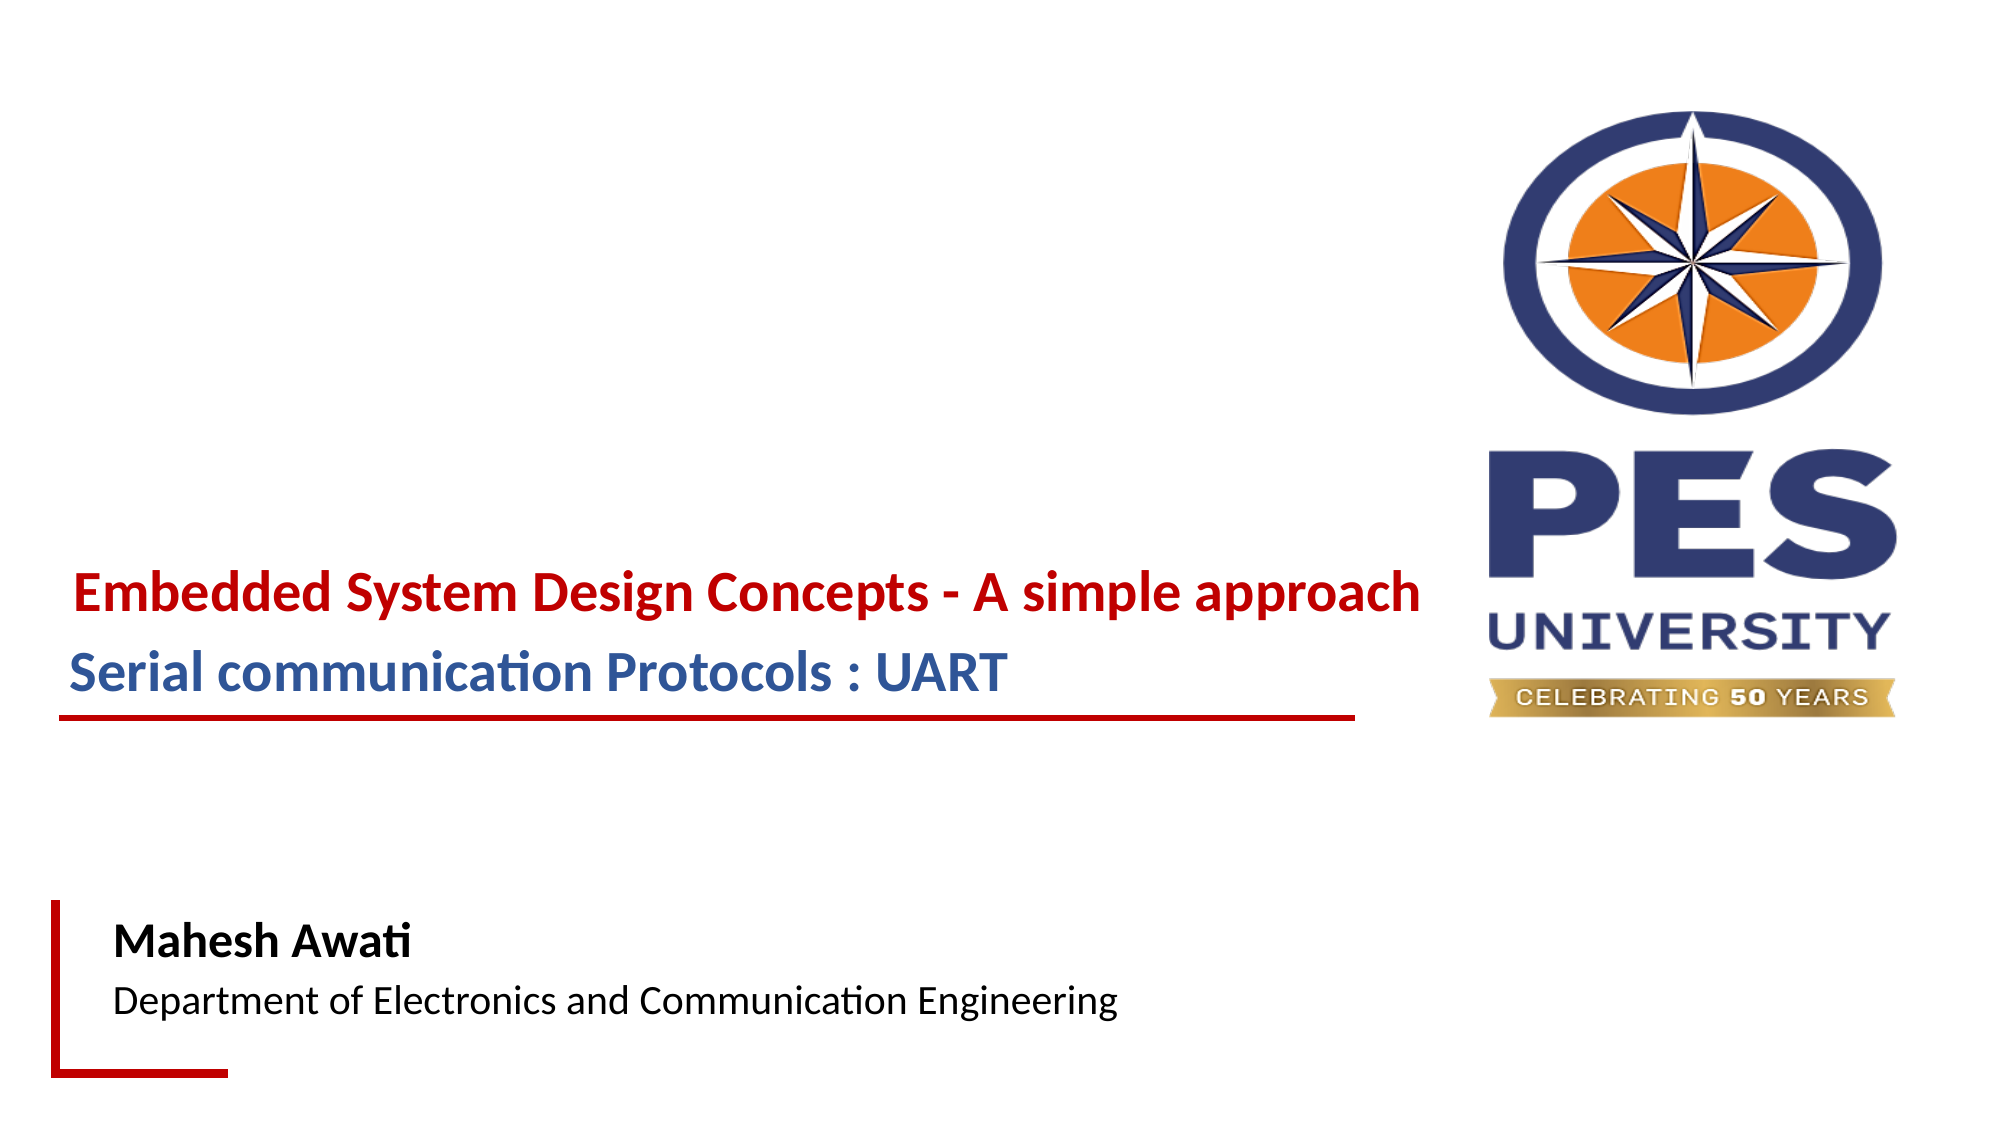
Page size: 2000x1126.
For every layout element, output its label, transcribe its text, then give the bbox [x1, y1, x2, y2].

text_box Mahesh Awati [227, 900, 1329, 965]
picture [1489, 111, 1898, 718]
text_box Serial communication Protocols : UART [55, 626, 1489, 711]
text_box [51, 900, 227, 1078]
text_box Department of Electronics and Communication Engineering [227, 965, 1329, 1031]
text_box Embedded System Design Concepts - A simple approach [58, 550, 1489, 626]
